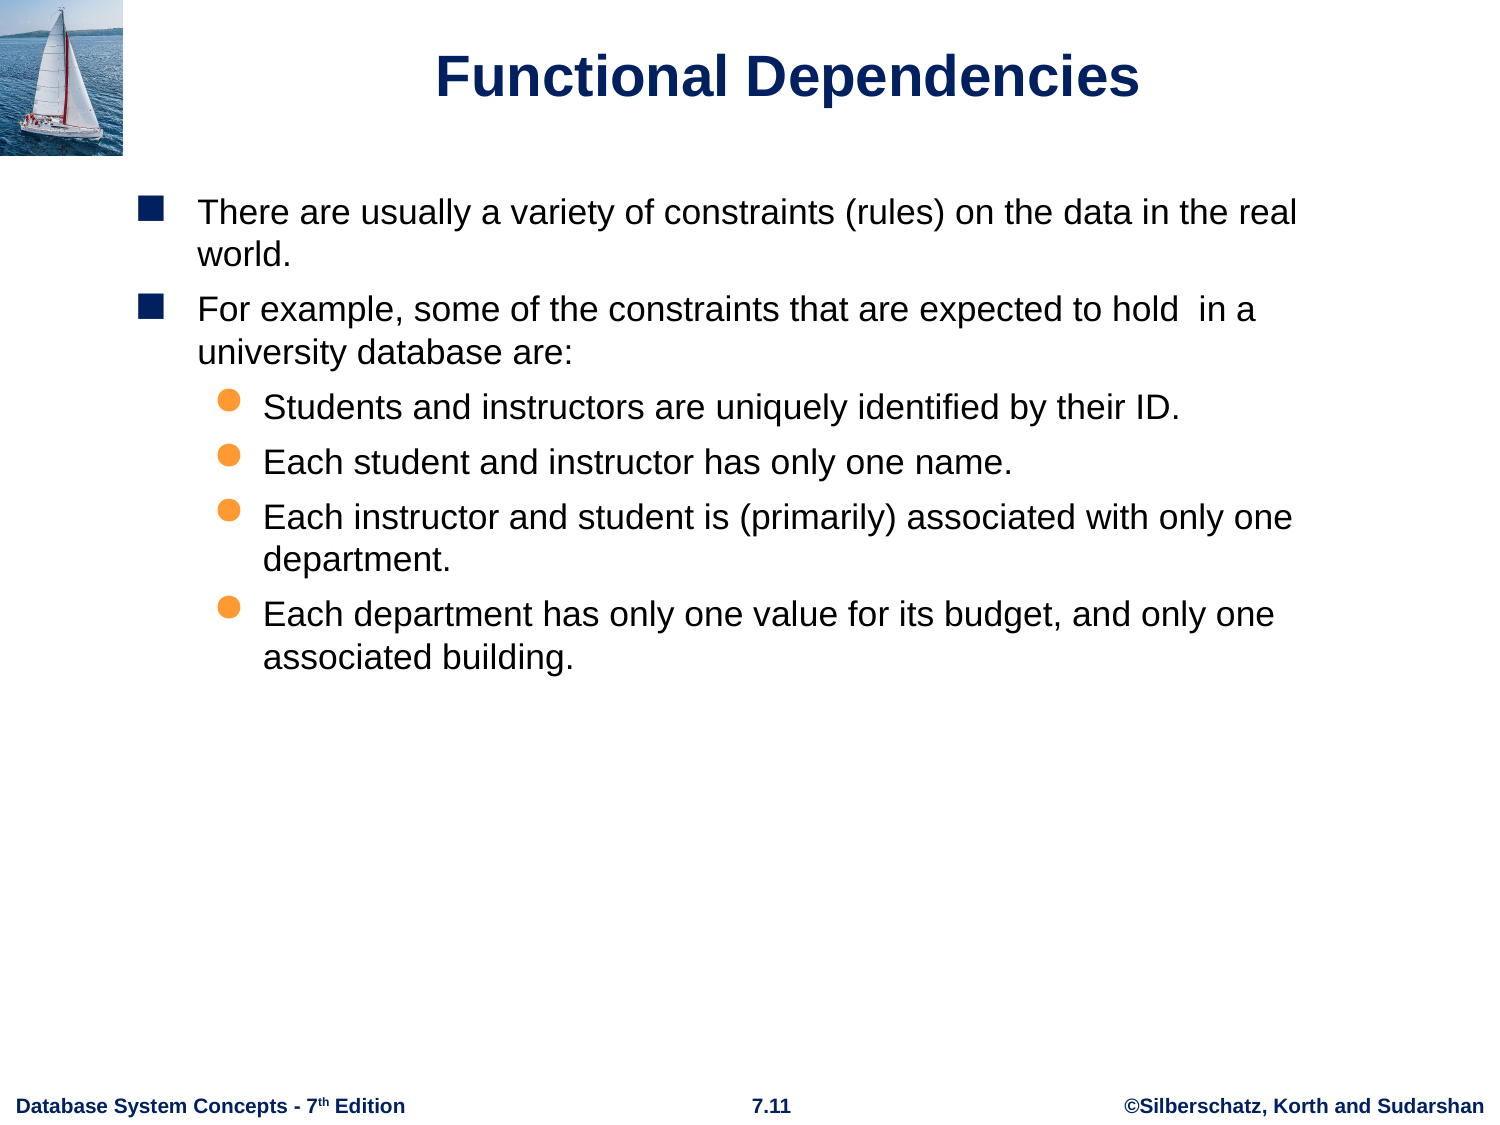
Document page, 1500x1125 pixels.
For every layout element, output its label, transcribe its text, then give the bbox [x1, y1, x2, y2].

picture [0, 0, 123, 156]
list There are usually a variety of constraints (rules) on the data in the real world. For example, some of the constraints that are expected to hold in a university database are: Students and instructors are uniquely identified by their ID. Each student and instructor has only one name. Each instructor and student is (primarily) associated with only one department. Each department has only one value for its budget, and only one associated building. [126, 181, 1350, 814]
title Functional Dependencies [125, 15, 1452, 117]
